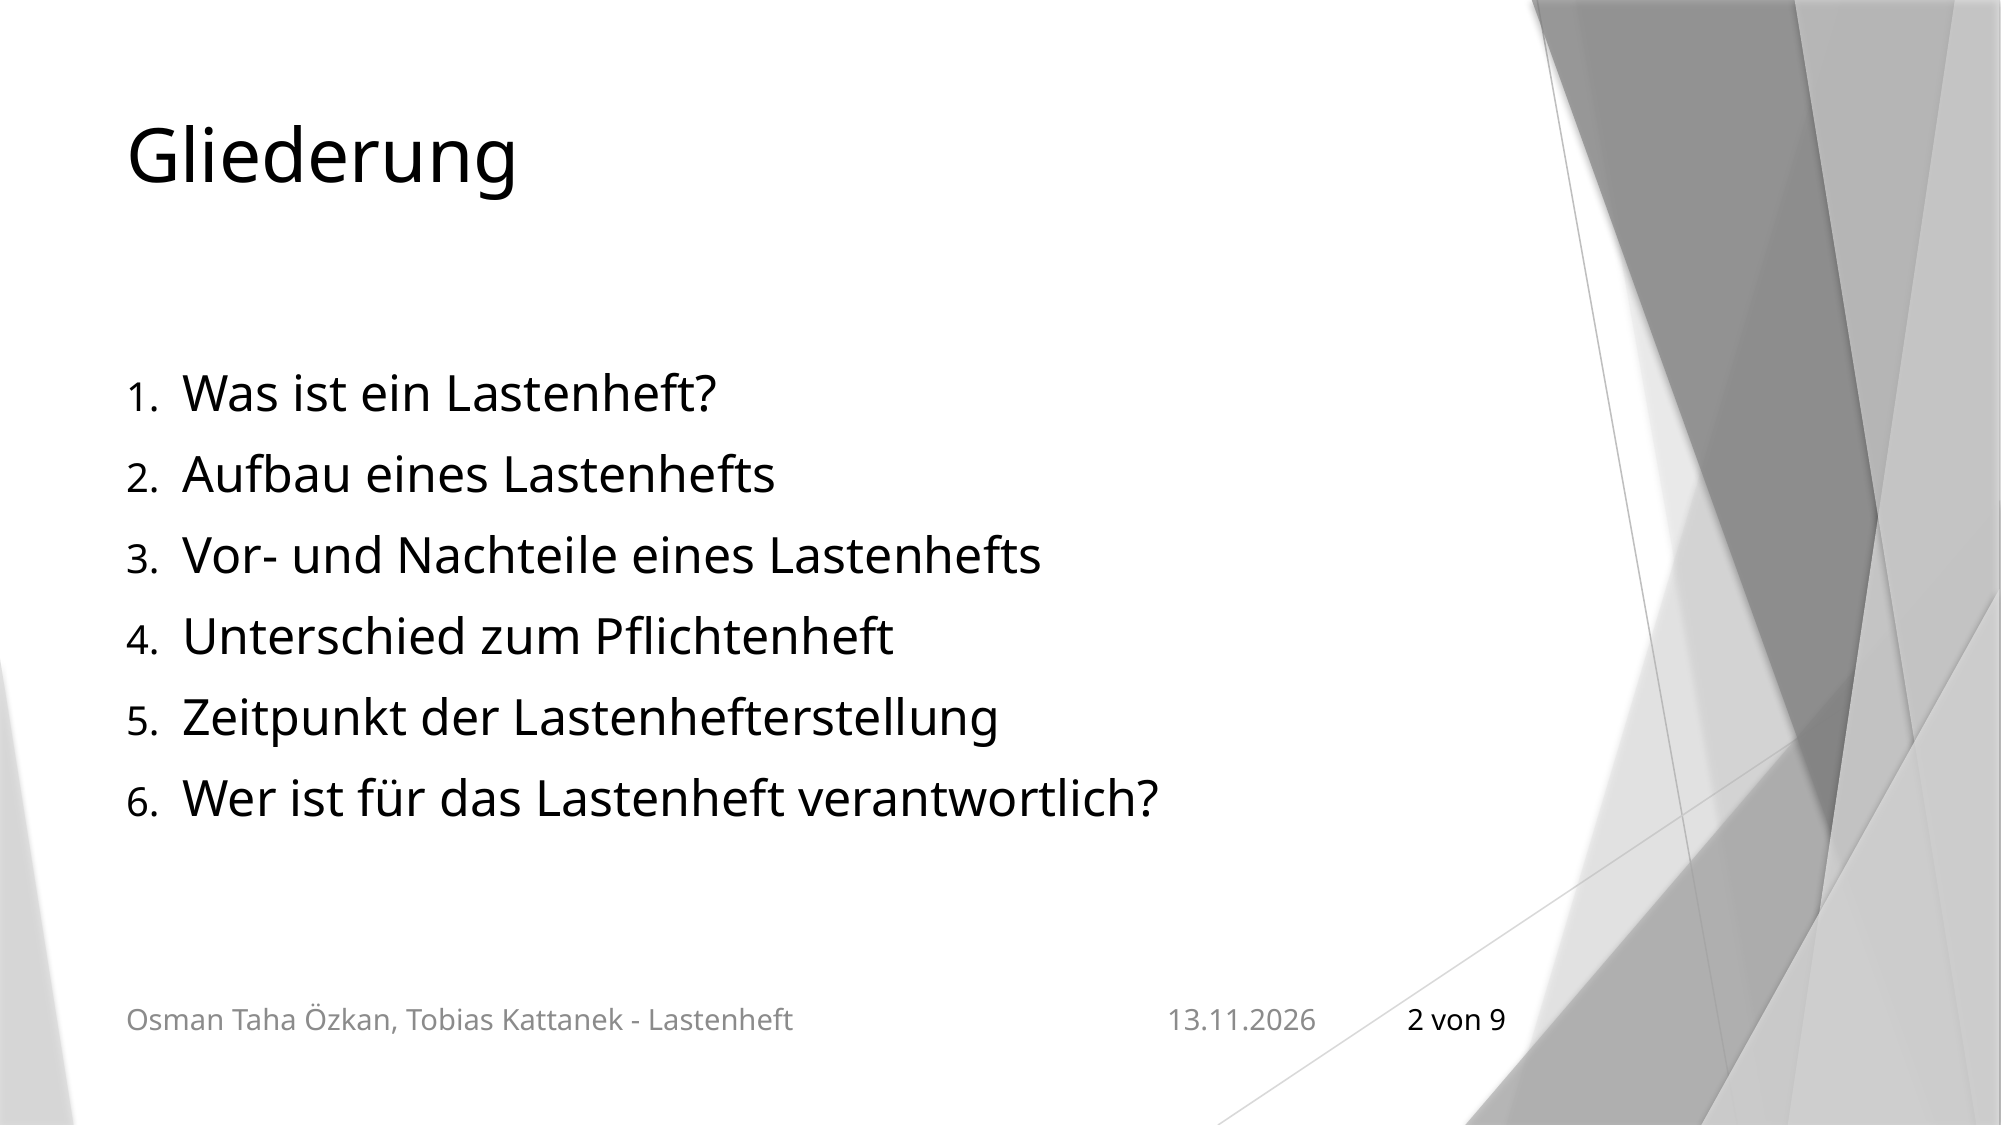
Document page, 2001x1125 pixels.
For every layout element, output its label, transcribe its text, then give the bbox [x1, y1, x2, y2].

footer Osman Taha Özkan, Tobias Kattanek - Lastenheft [111, 991, 1145, 1051]
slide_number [1145, 991, 1331, 1051]
slide_number 1 von 9 [1331, 991, 1522, 1051]
list Was ist ein Lastenheft? Aufbau eines Lastenhefts Vor- und Nachteile eines Lastenhefts Unterschied zum Pflichtenheft Zeitpunkt der Lastenhefterstellung Wer ist für das Lastenheft verantwortlich? [111, 354, 1522, 991]
title Gliederung [111, 99, 1522, 317]
